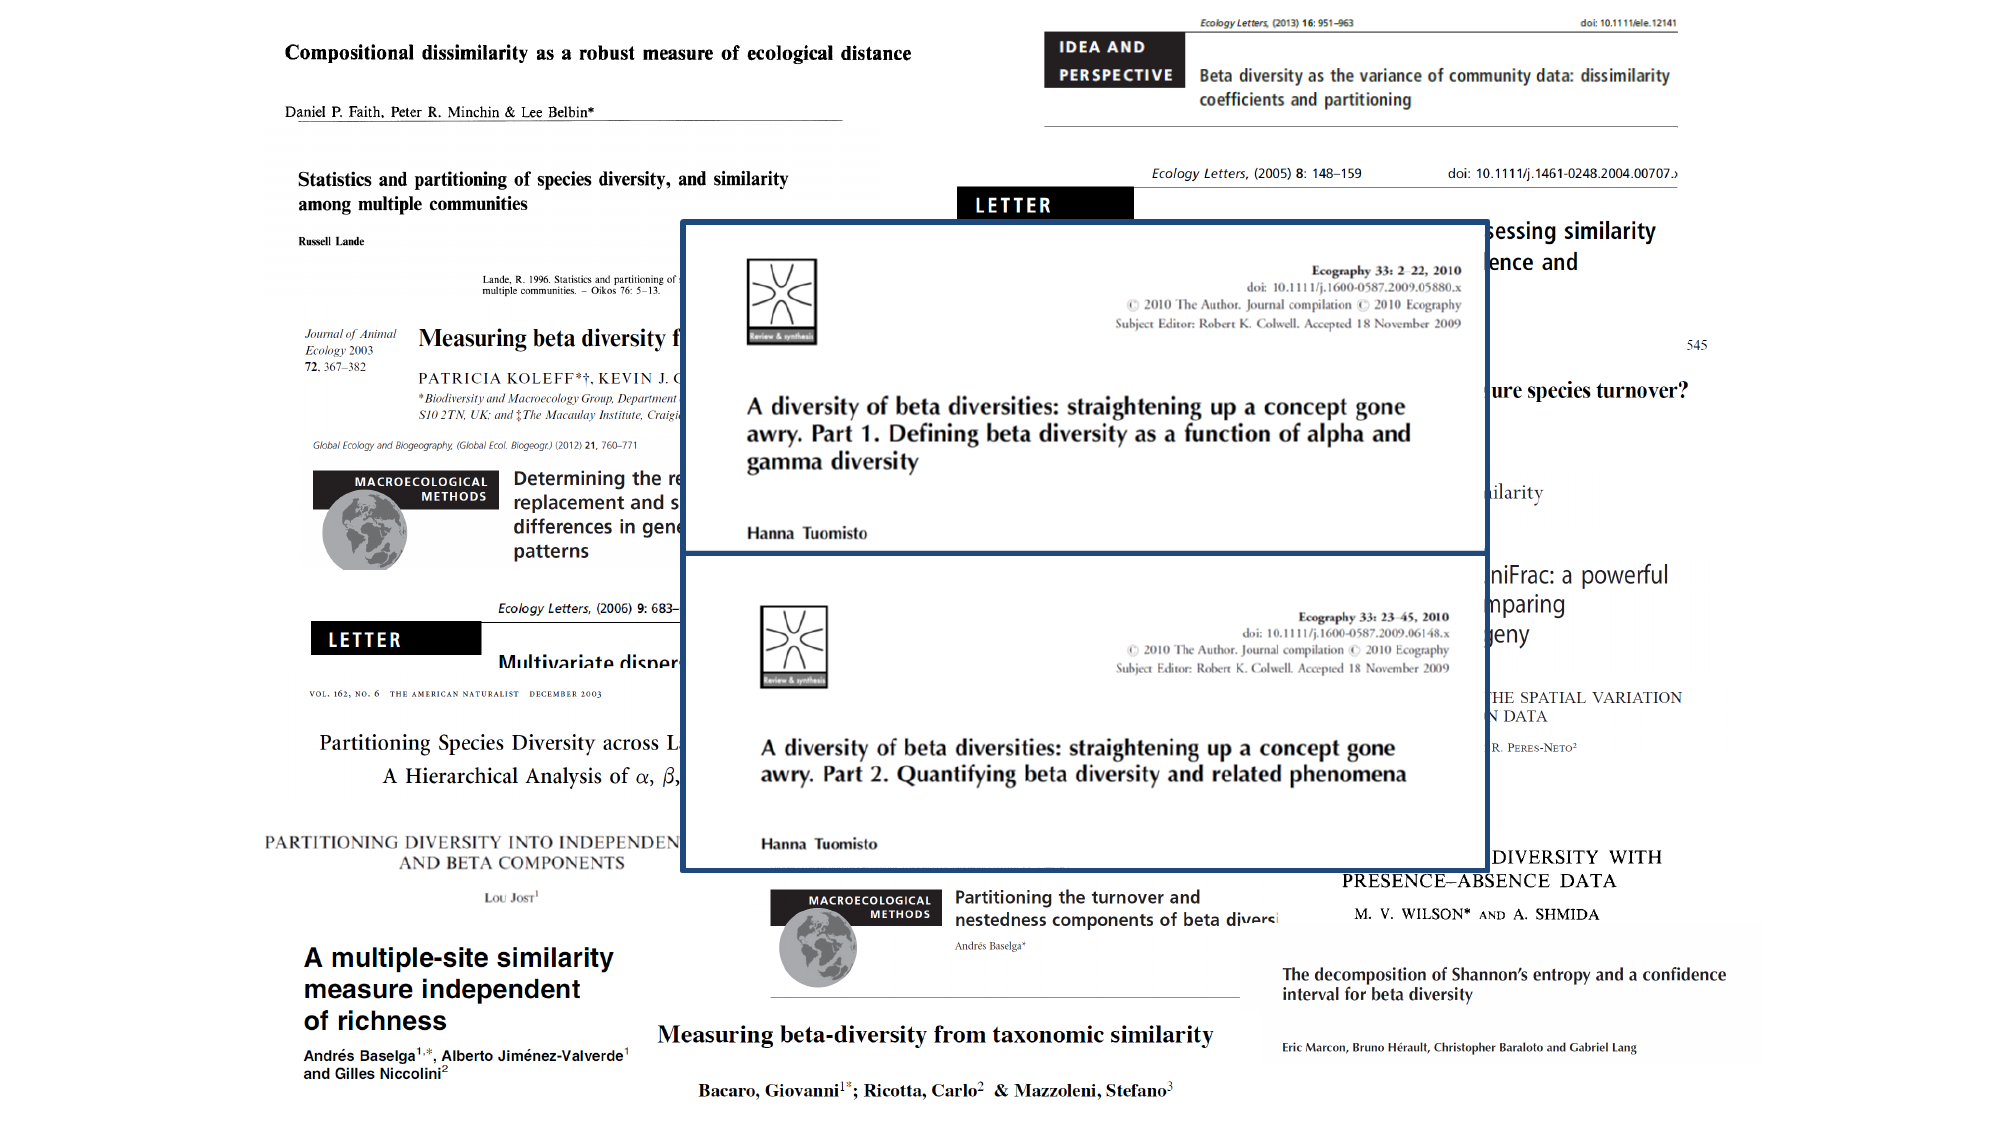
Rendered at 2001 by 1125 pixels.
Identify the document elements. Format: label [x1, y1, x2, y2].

picture [249, 30, 973, 118]
picture [254, 17, 1763, 1112]
